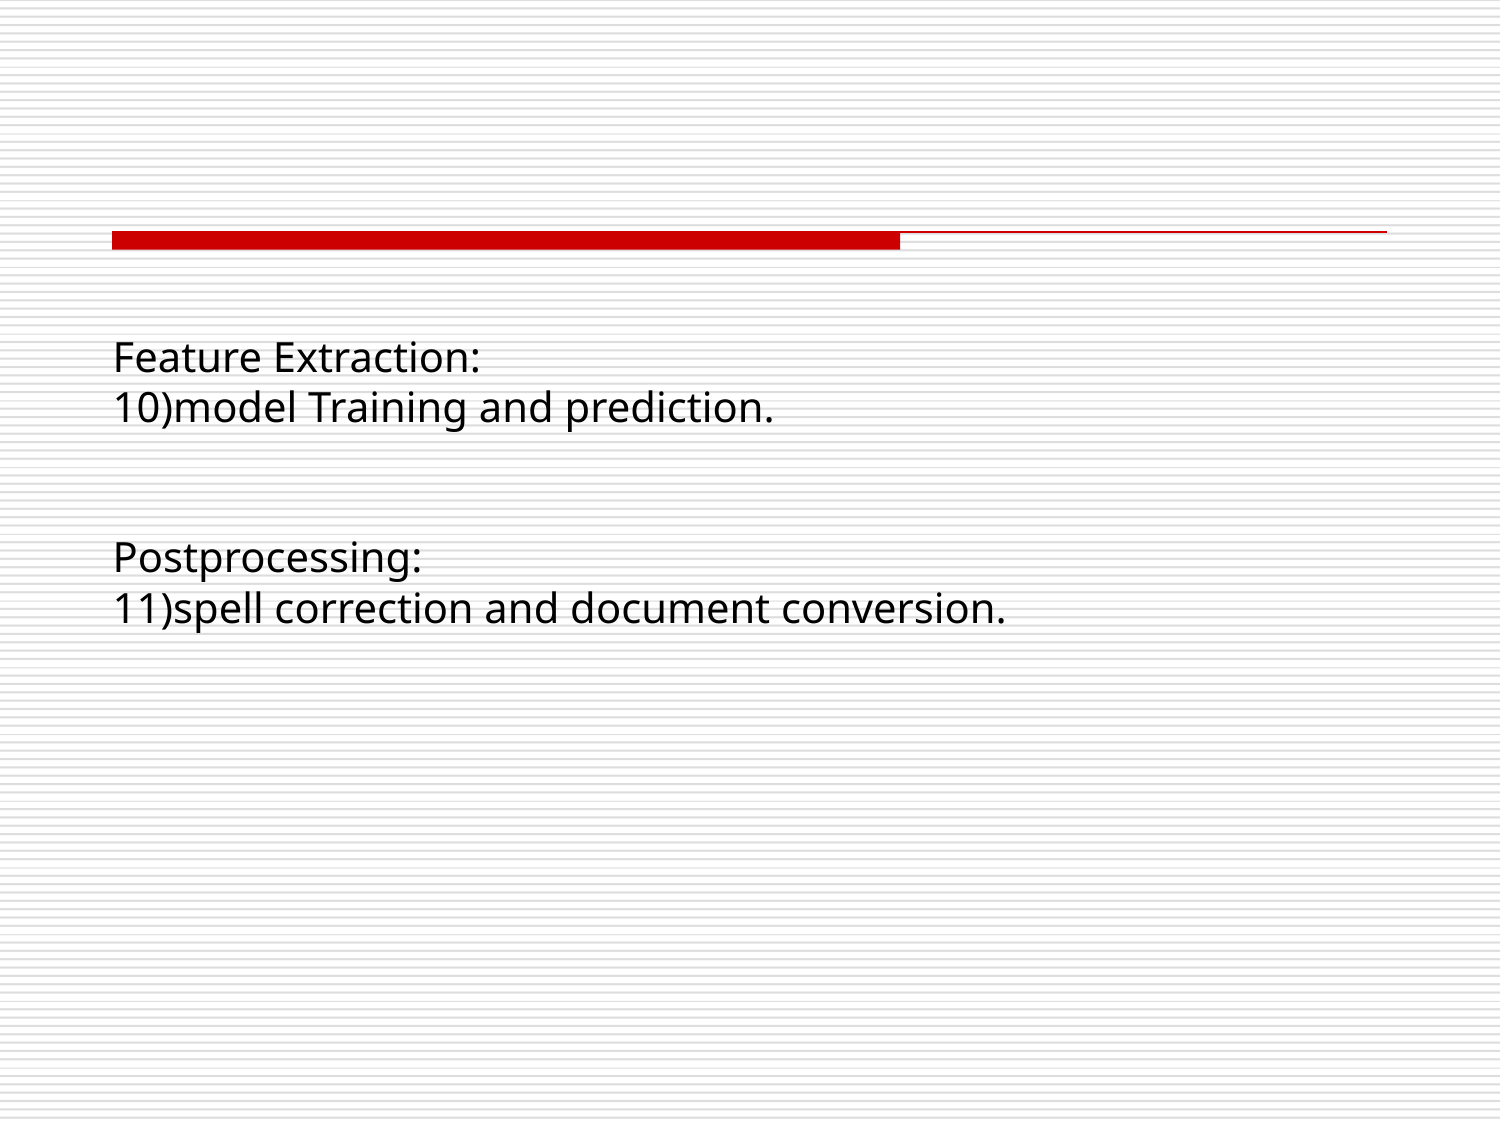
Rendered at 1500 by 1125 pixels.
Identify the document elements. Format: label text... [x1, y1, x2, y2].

list Feature Extraction: 10)model Training and prediction. Postprocessing: 11)spell correction and document conversion. [112, 331, 1388, 635]
picture [0, 0, 1500, 1125]
